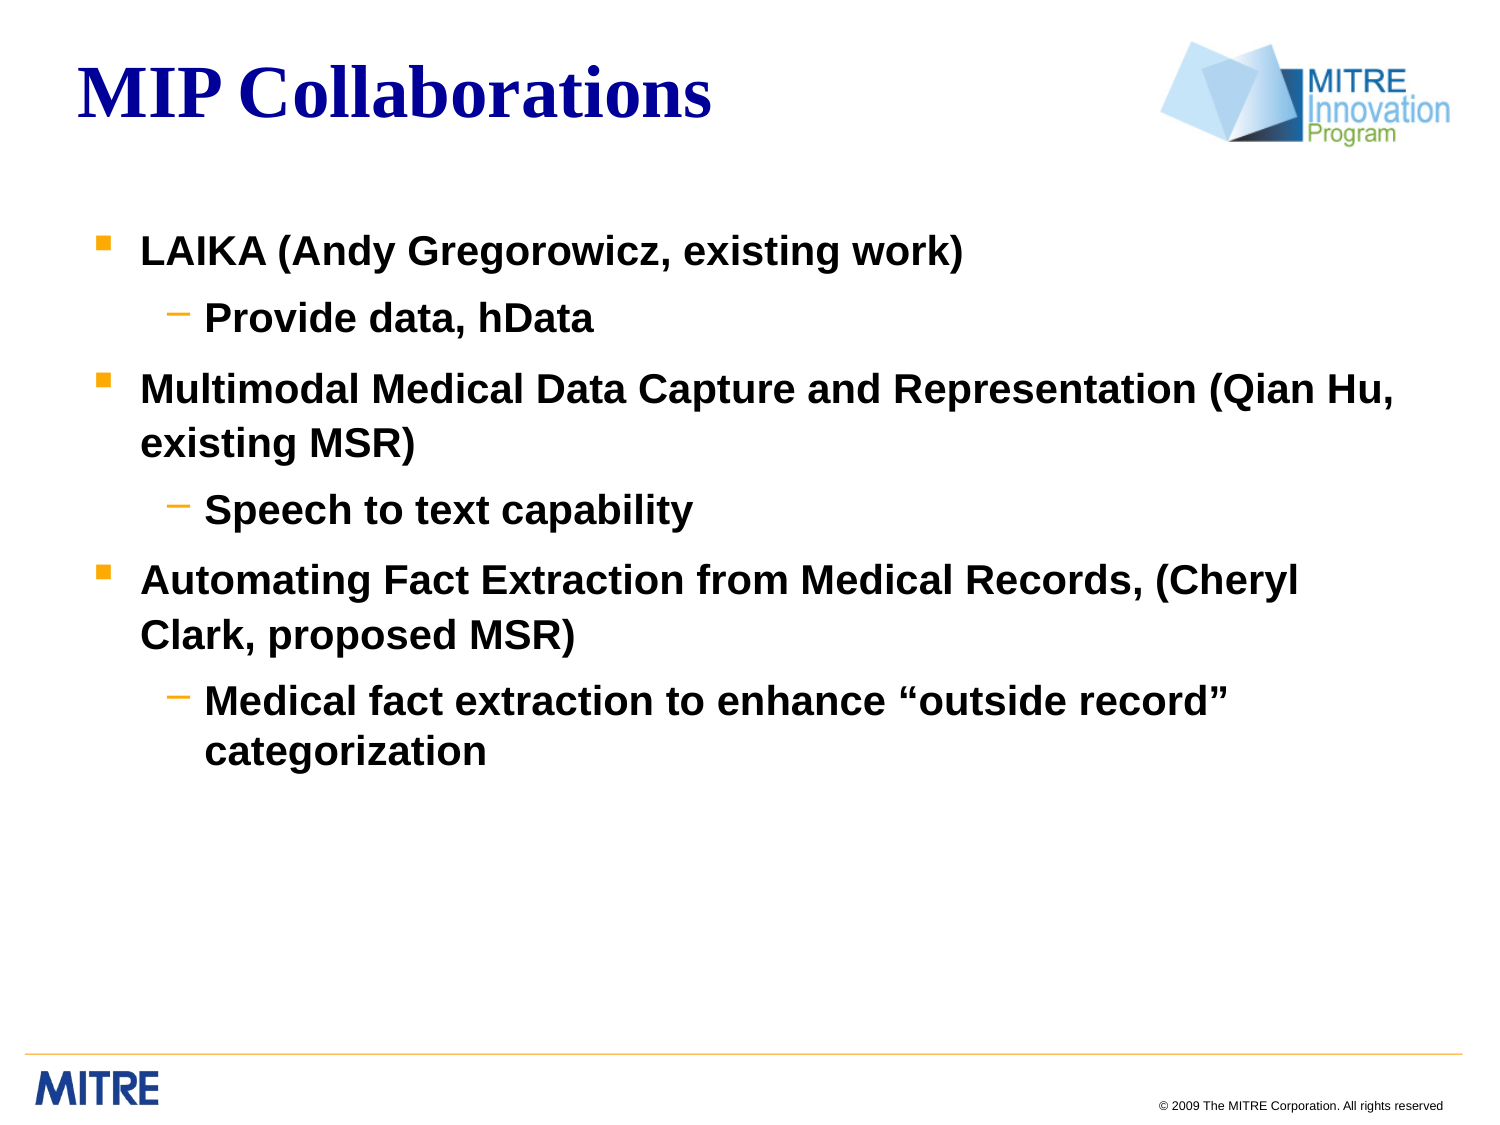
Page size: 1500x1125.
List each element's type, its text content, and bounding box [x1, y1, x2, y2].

title MIP Collaborations [62, 62, 1413, 151]
picture [1160, 41, 1450, 150]
picture [30, 1068, 163, 1111]
list LAIKA (Andy Gregorowicz, existing work) Provide data, hData Multimodal Medical Data Capture and Representation (Qian Hu, existing MSR) Speech to text capability Automating Fact Extraction from Medical Records, (Cheryl Clark, proposed MSR) Medical fact extraction to enhance “outside record” categorization [76, 212, 1411, 1002]
